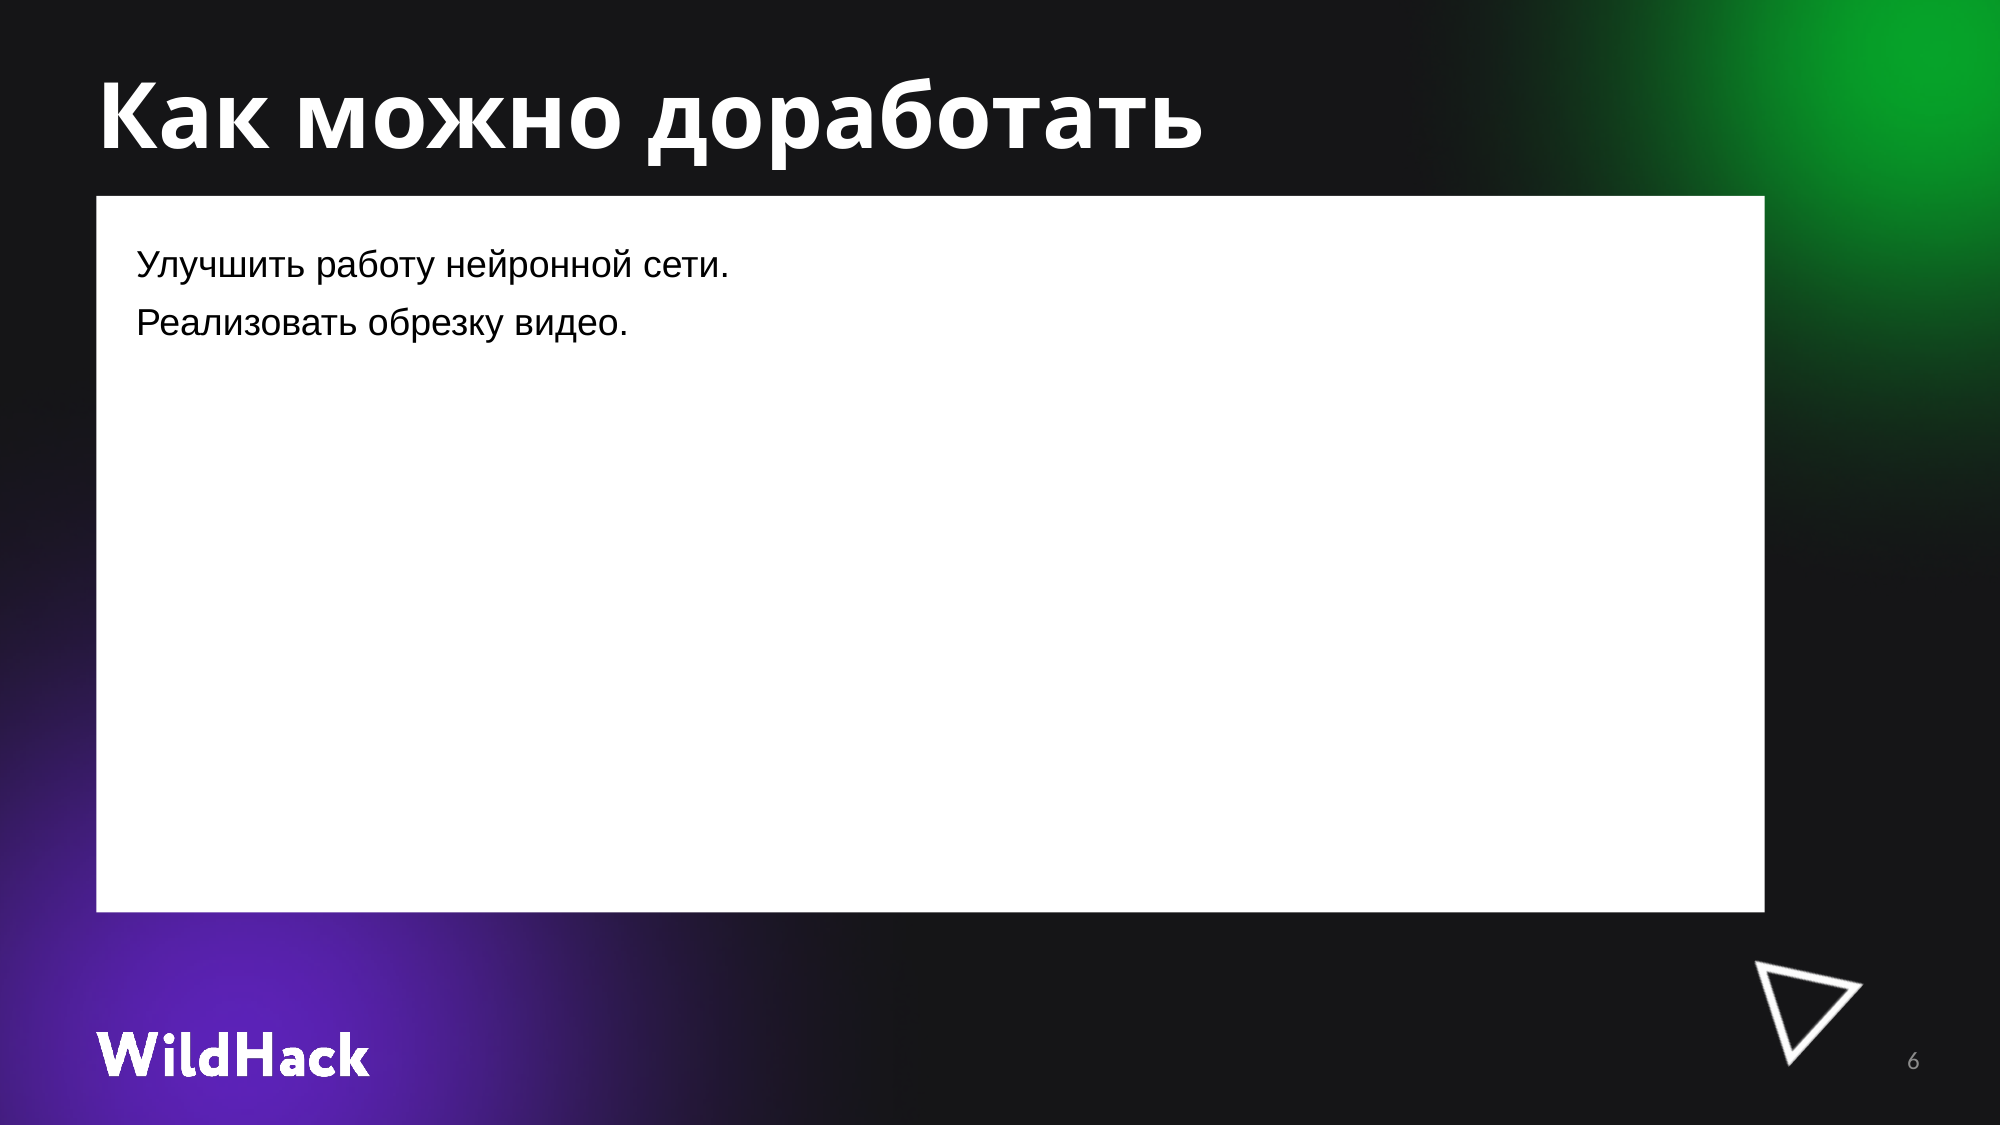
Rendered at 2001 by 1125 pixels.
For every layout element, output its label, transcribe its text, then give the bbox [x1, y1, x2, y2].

text_box Как можно доработать [81, 62, 1342, 175]
slide_number 6 [1499, 1029, 1935, 1091]
picture [0, 295, 1000, 1125]
picture [1342, 0, 2000, 644]
picture [1719, 921, 1863, 1066]
text_box [95, 195, 1766, 913]
